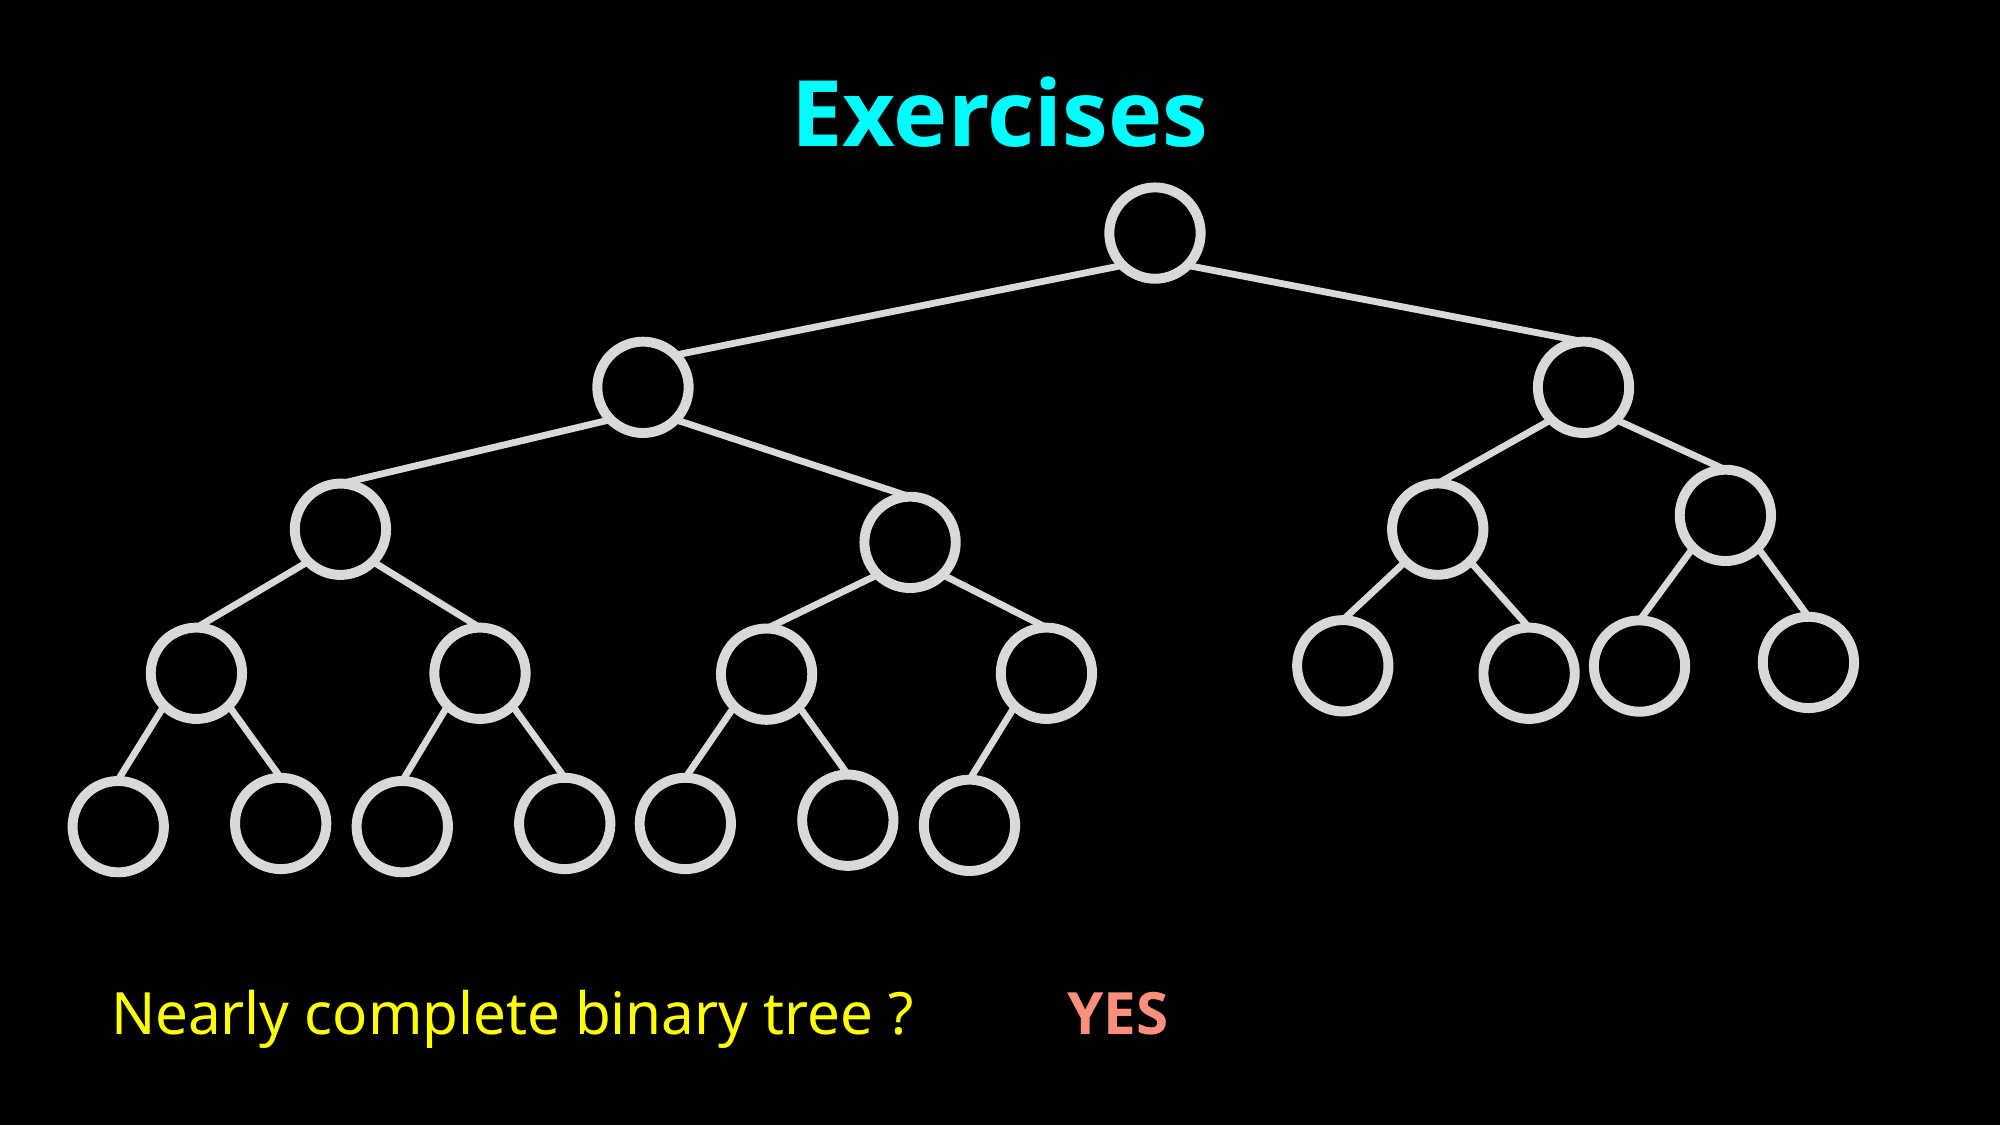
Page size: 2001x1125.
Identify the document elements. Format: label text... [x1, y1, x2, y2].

text_box Exercises [137, 59, 1863, 278]
text_box YES [1052, 969, 1595, 1054]
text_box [72, 187, 1855, 873]
text_box Nearly complete binary tree ? [81, 969, 929, 1054]
